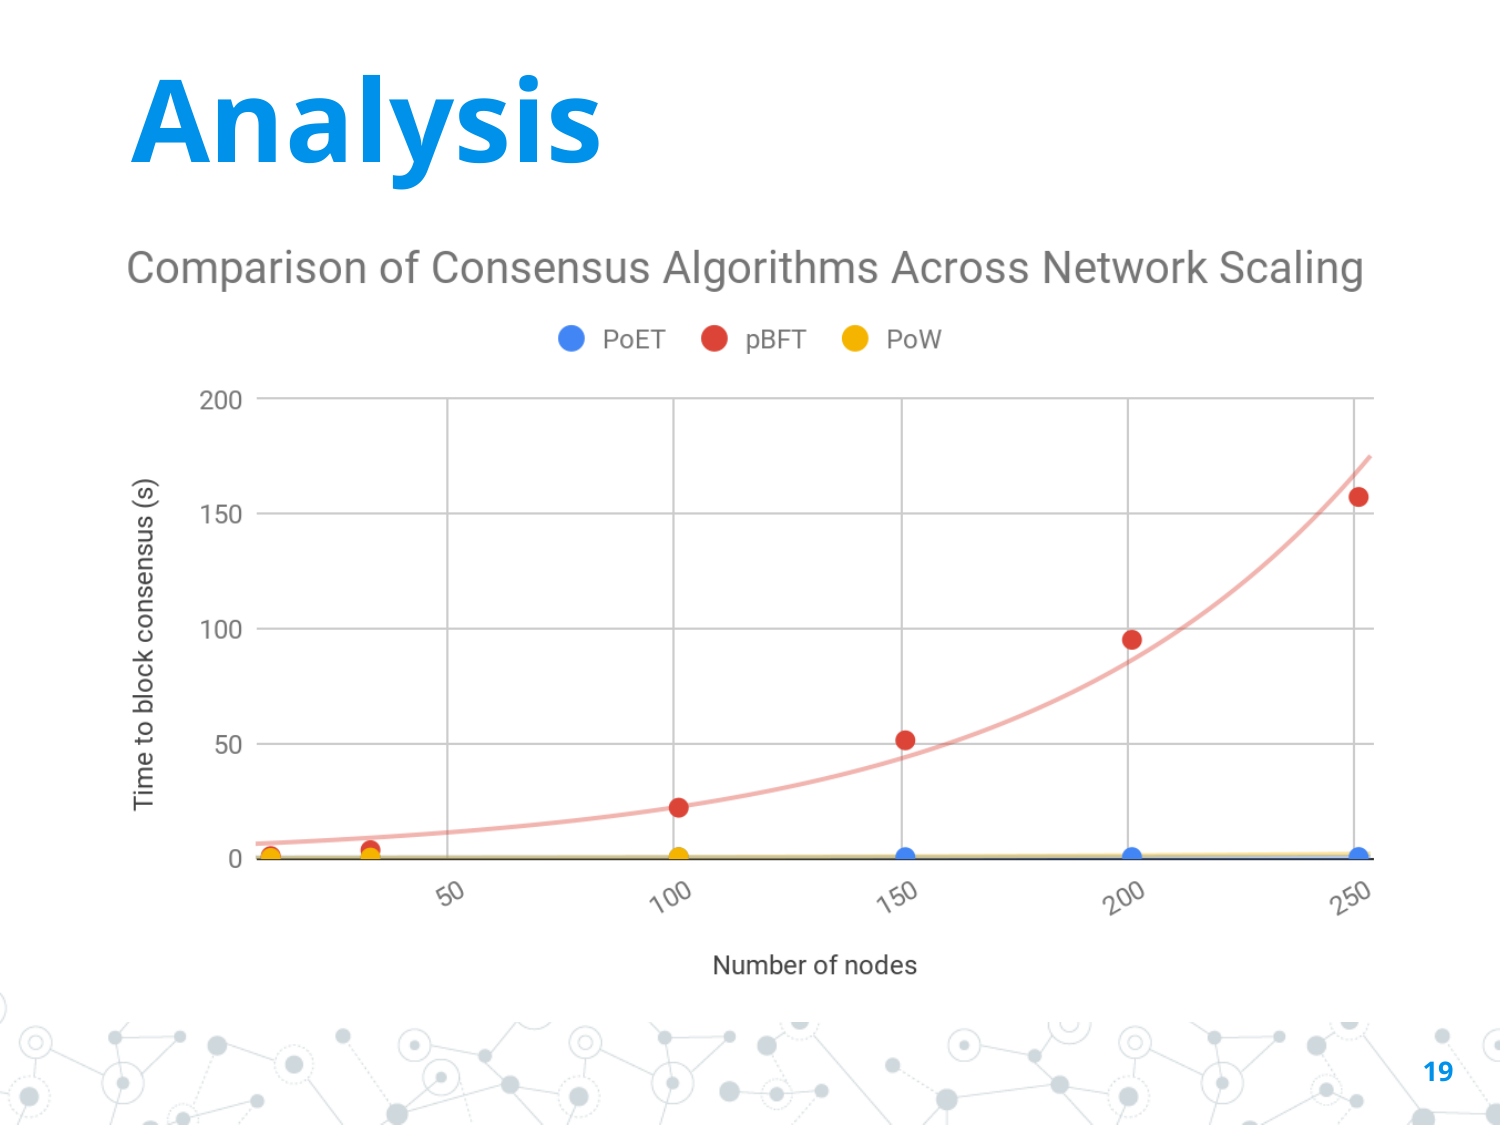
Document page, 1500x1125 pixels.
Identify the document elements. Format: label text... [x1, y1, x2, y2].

picture [0, 0, 1500, 1125]
slide_number ‹#› [1378, 1038, 1469, 1125]
title Analysis [116, 0, 1248, 198]
